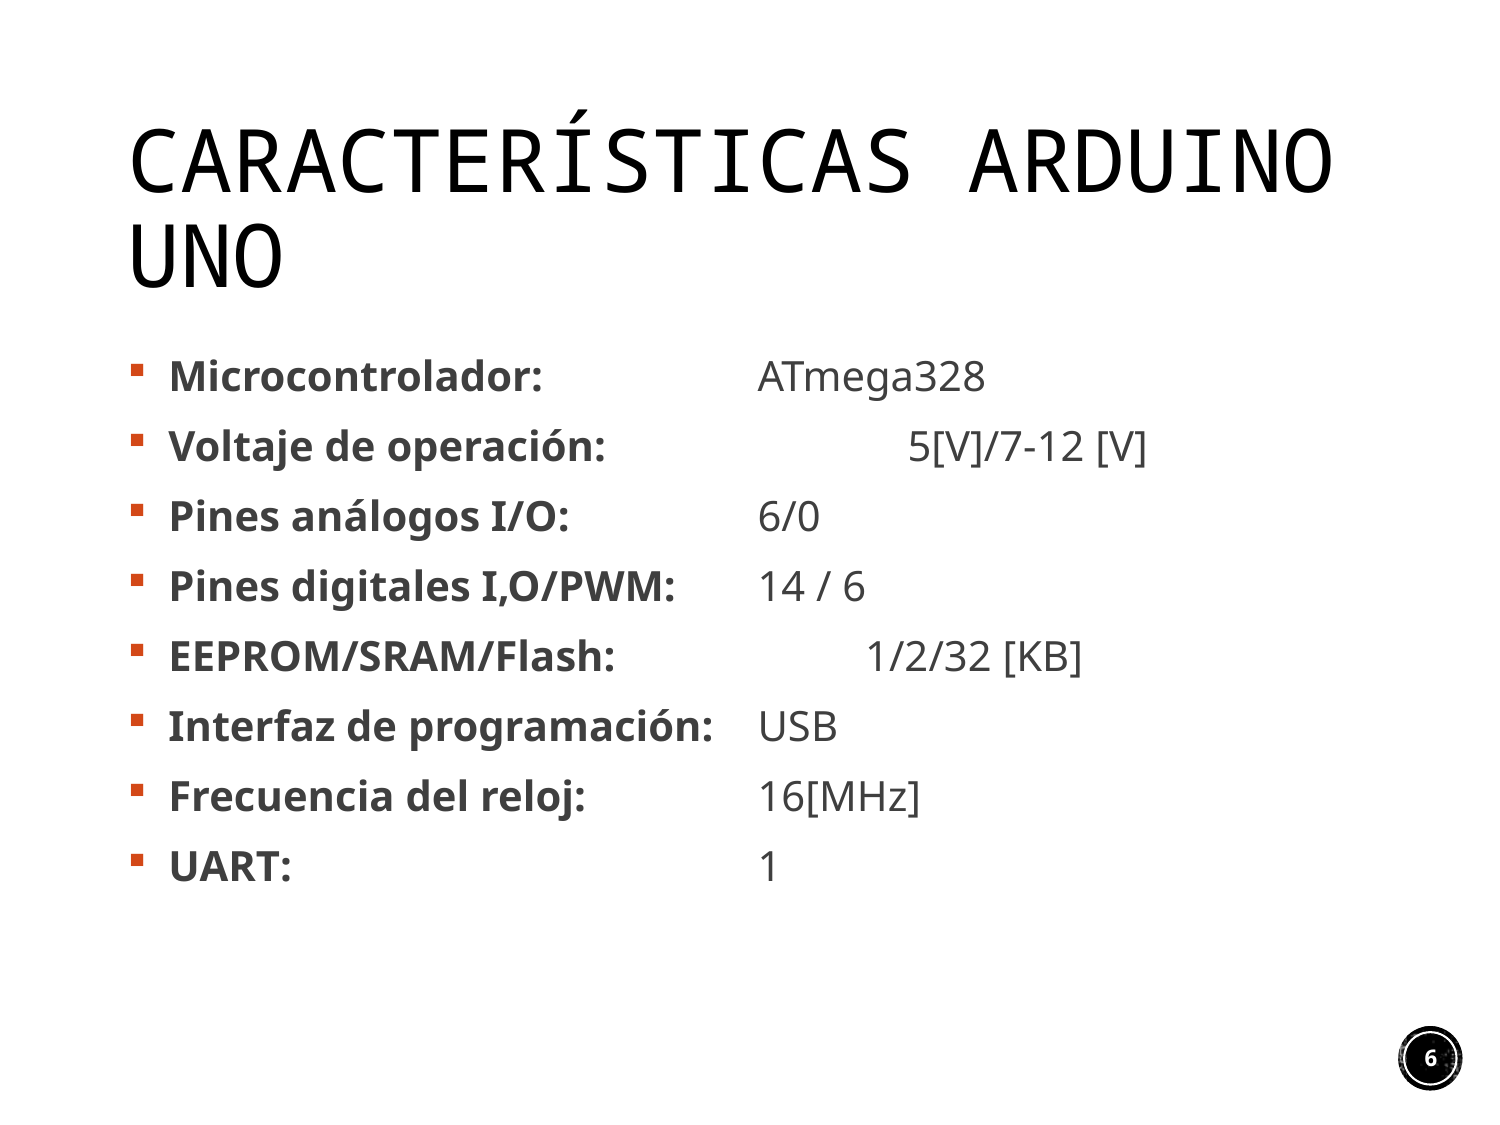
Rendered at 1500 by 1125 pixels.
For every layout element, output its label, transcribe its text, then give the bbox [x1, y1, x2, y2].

list Microcontrolador: ATmega328 Voltaje de operación: 5[V]/7-12 [V] Pines análogos I/O: 6/0 Pines digitales I,O/PWM: 14 / 6 EEPROM/SRAM/Flash: 1/2/32 [KB] Interfaz de programación: USB Frecuencia del reloj: 16[MHz] UART: 1 [112, 348, 1388, 1013]
slide_number 6 [1391, 1028, 1471, 1089]
title Características Arduino UNO [112, 79, 1388, 344]
